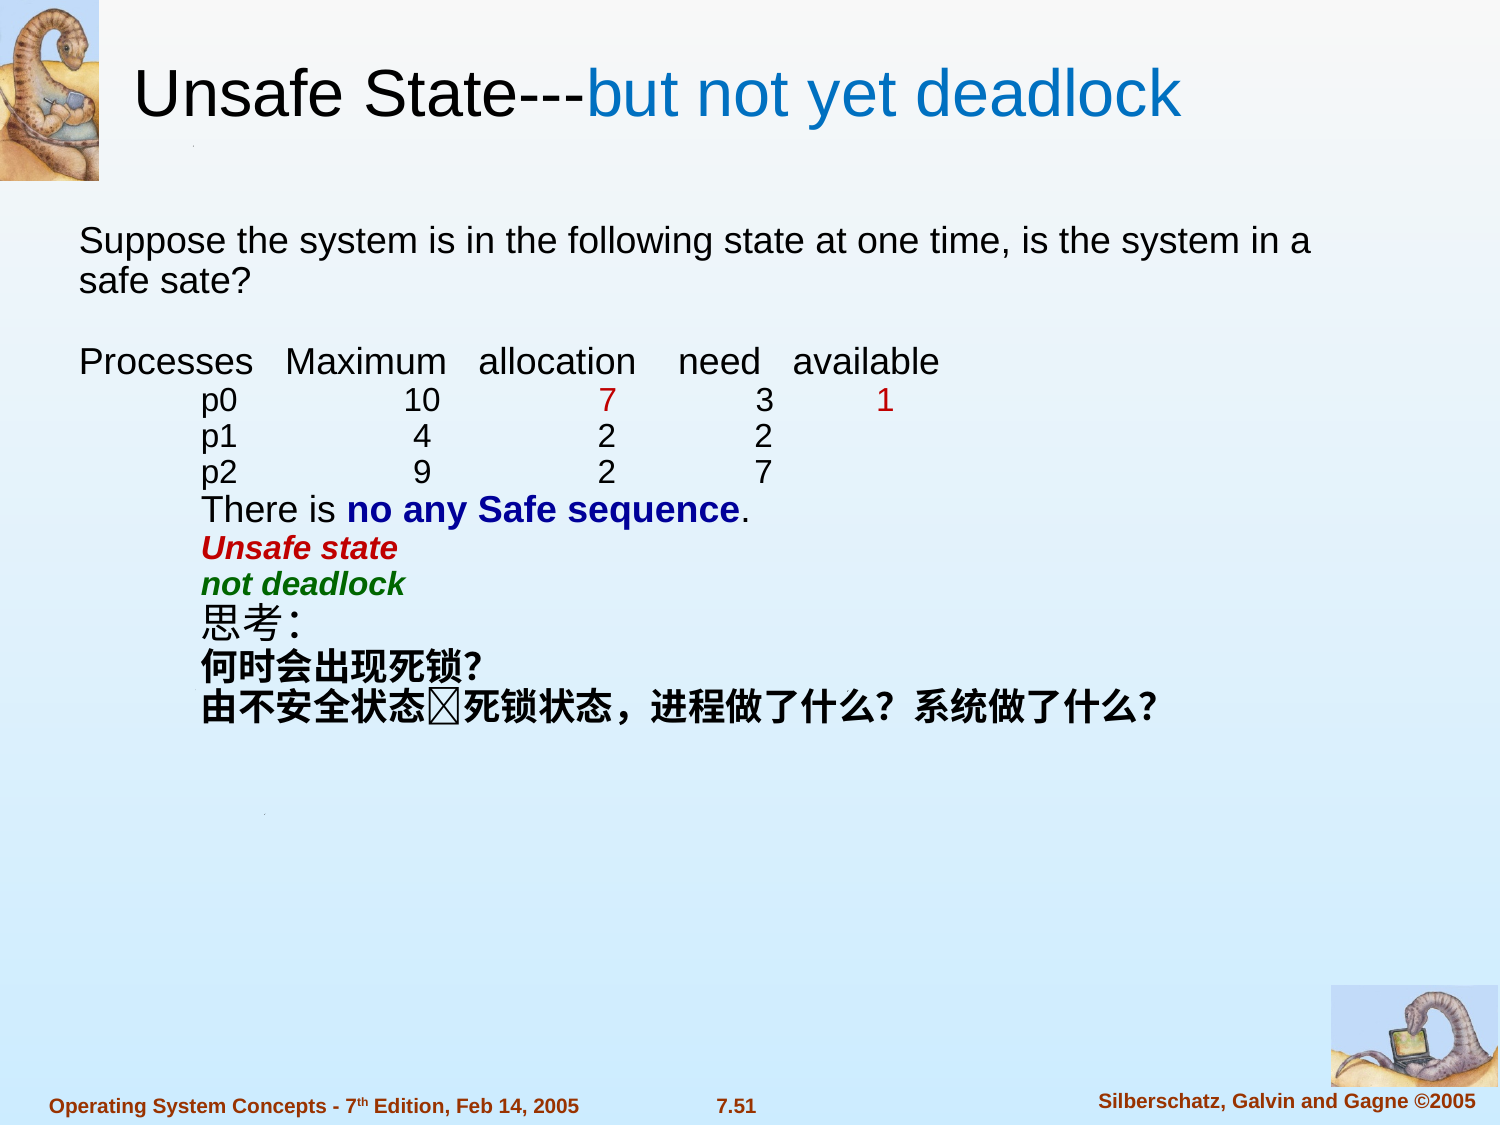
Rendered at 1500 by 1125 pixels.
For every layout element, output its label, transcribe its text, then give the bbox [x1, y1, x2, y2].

picture [0, 0, 99, 181]
picture [1331, 985, 1498, 1087]
title Unsafe State---but not yet deadlock [118, 35, 1394, 138]
list Suppose the system is in the following state at one time, is the system in a safe sate? Processes Maximum allocation need available p0 10 7 3 1 p1 4 2 2 p2 9 2 7 There is no any Safe sequence. Unsafe state not deadlock 思考： 何时会出现死锁？ 由不安全状态死锁状态，进程做了什么？系统做了什么？ [64, 213, 1396, 1067]
